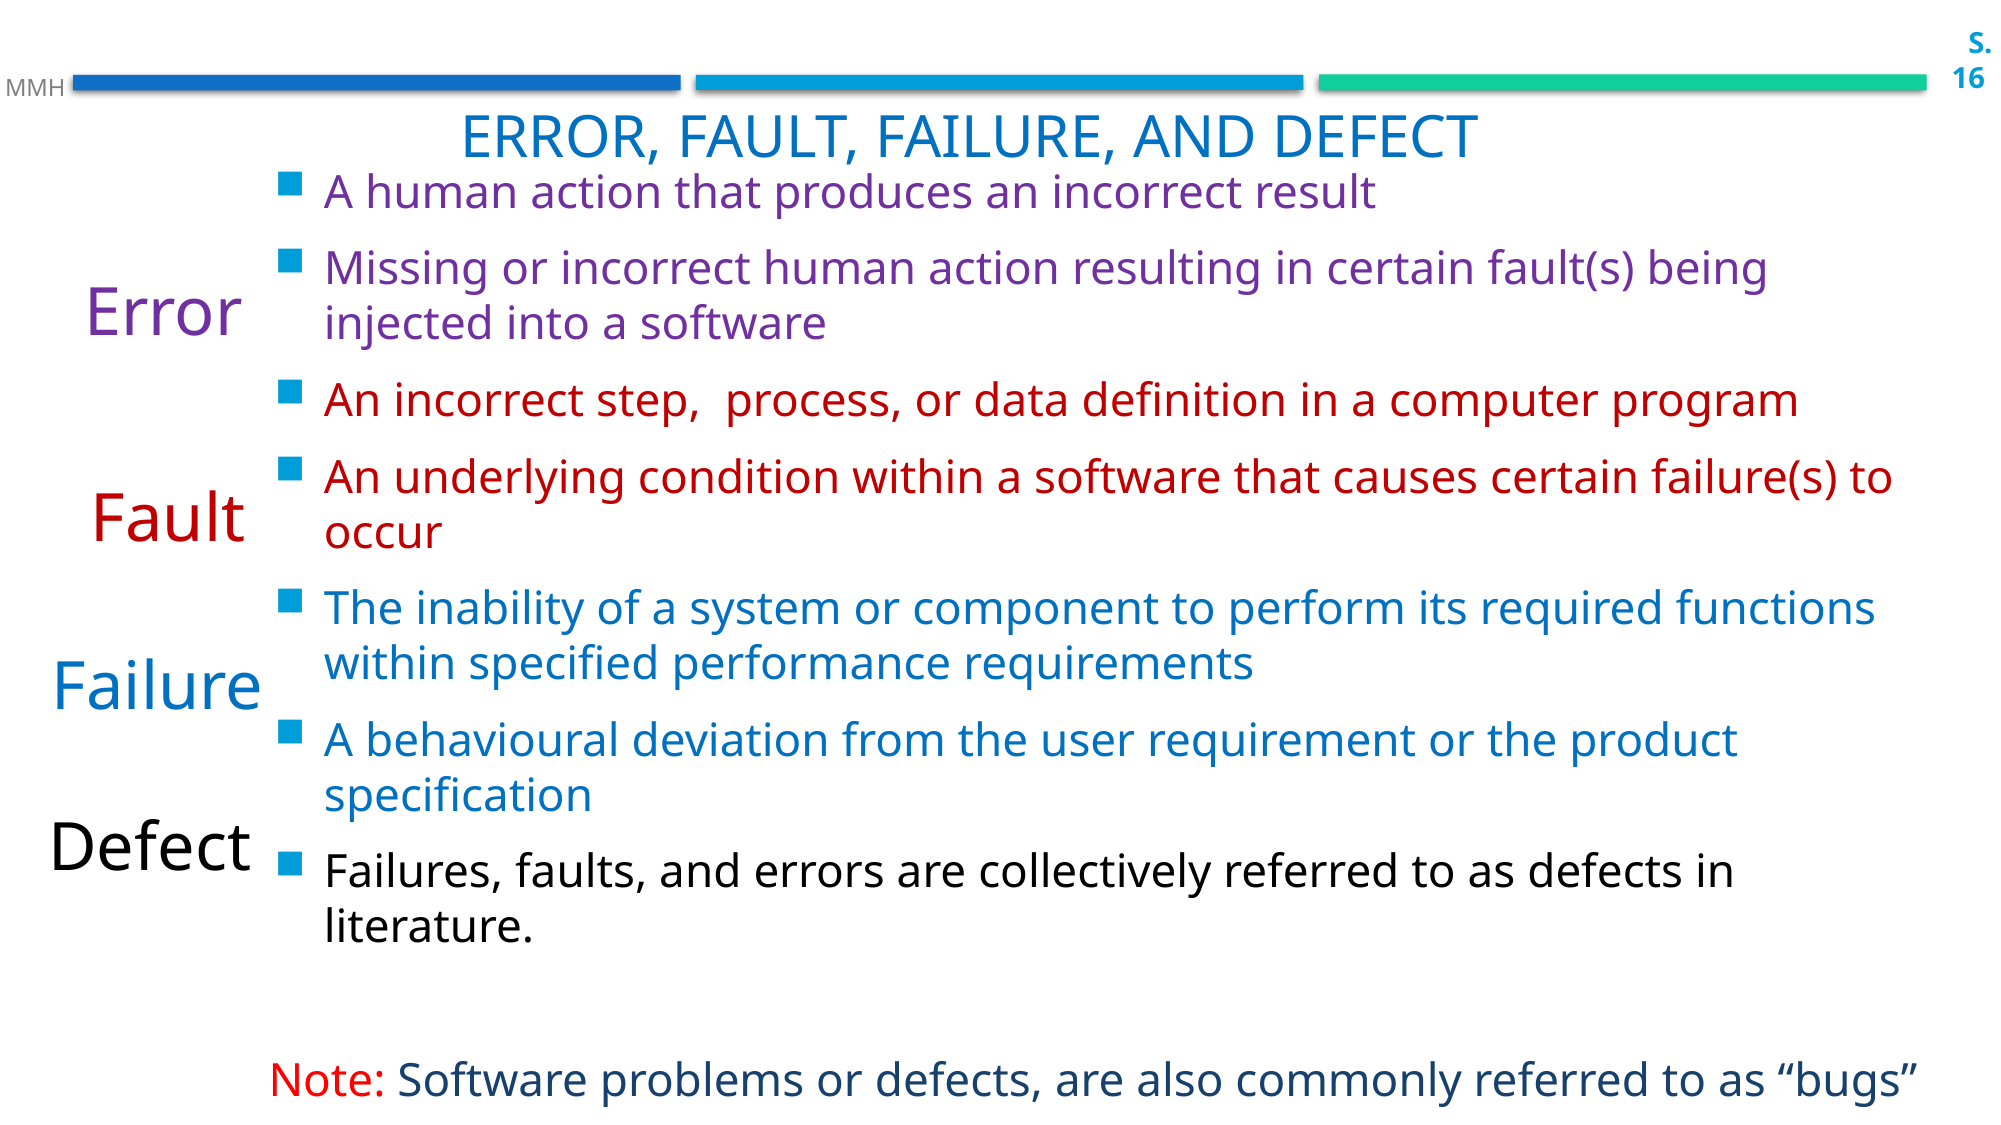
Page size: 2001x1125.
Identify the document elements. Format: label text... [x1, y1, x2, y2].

text_box A human action that produces an incorrect result Missing or incorrect human action resulting in certain fault(s) being injected into a software An incorrect step, process, or data definition in a computer program An underlying condition within a software that causes certain failure(s) to occur The inability of a system or component to perform its required functions within specified performance requirements A behavioural deviation from the user requirement or the product specification Failures, faults, and errors are collectively referred to as defects in literature. Note: Software problems or defects, are also commonly referred to as “bugs” [205, 203, 1963, 1065]
text_box Defect [33, 795, 267, 891]
text_box Fault [76, 467, 261, 563]
text_box Failure [36, 635, 279, 731]
text_box MMH [0, 64, 83, 110]
text_box S.16 [1920, 45, 2000, 78]
text_box Error [69, 261, 258, 356]
title Error, Fault, Failure, and Defect [65, 88, 1875, 177]
